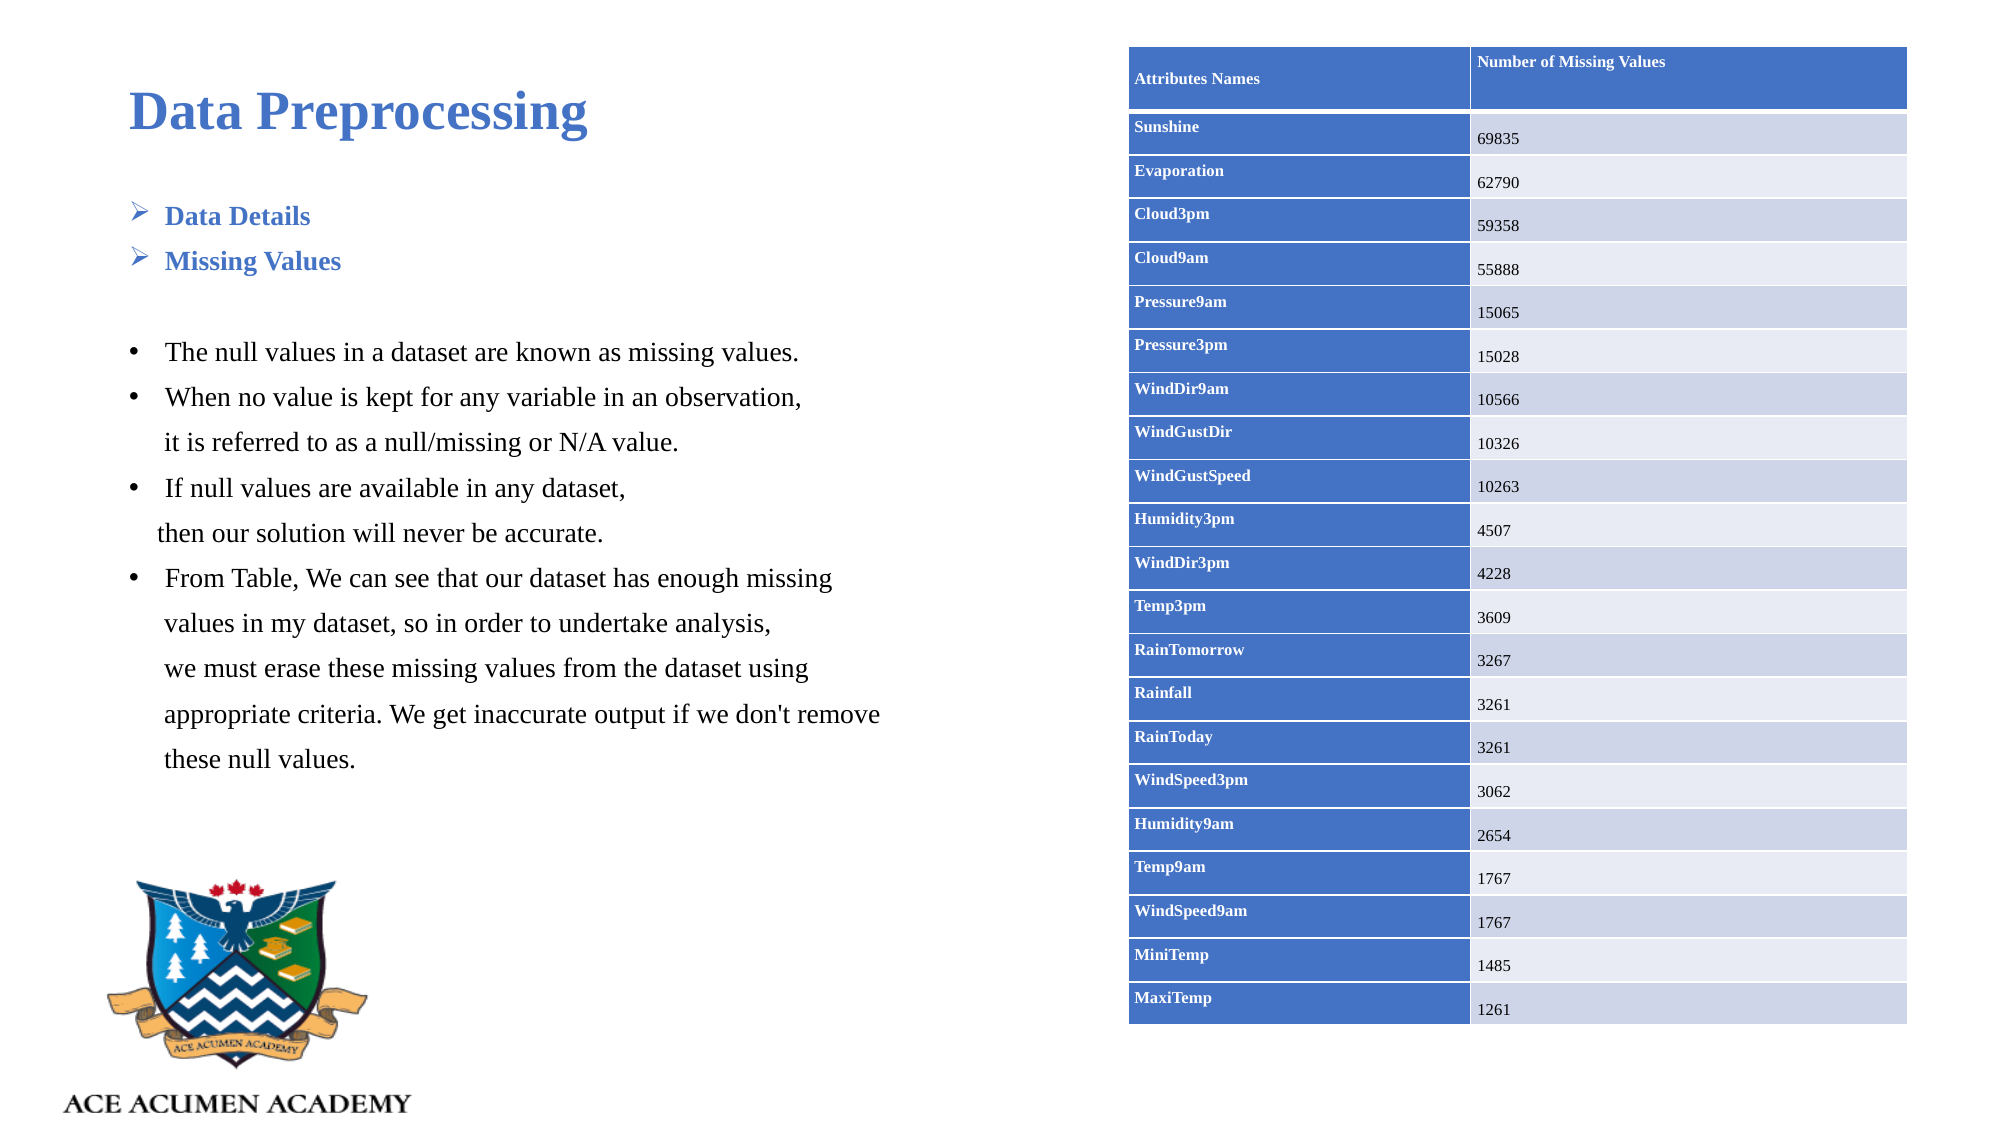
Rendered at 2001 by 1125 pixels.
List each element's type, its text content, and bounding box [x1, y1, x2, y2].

table_cell WindSpeed3pm [1129, 765, 1470, 807]
table_cell RainToday [1129, 722, 1470, 763]
table_cell Temp9am [1129, 852, 1470, 894]
table_cell 69835 [1471, 114, 1907, 154]
table_cell 59358 [1471, 199, 1907, 241]
table_cell 10566 [1471, 373, 1907, 415]
table_header Number of Missing Values [1471, 47, 1907, 109]
table_cell Pressure9am [1129, 286, 1470, 328]
table_cell 3267 [1471, 634, 1907, 676]
picture [0, 870, 714, 1125]
table_cell Rainfall [1129, 678, 1470, 720]
list Data Preprocessing Data Details Missing Values The null values in a dataset are known as missing values. When no value is kept for any variable in an observation, it is referred to as a null/missing or N/A value. If null values are available in any dataset, then our solution will never be accurate. From Table, We can see that our dataset has enough missing values in my dataset, so in order to undertake analysis, we must erase these missing values from the dataset using appropriate criteria. We get inaccurate output if we don't remove these null values. [114, 73, 1127, 792]
table_cell 4228 [1471, 547, 1907, 589]
table_cell 3062 [1471, 765, 1907, 807]
table_cell Sunshine [1129, 114, 1470, 154]
table_cell MiniTemp [1129, 939, 1470, 981]
table_cell 3261 [1471, 722, 1907, 763]
table_cell 10263 [1471, 460, 1907, 502]
table_cell WindSpeed9am [1129, 896, 1470, 937]
table_cell Humidity3pm [1129, 504, 1470, 546]
table_cell 1767 [1471, 896, 1907, 937]
table_cell 2654 [1471, 809, 1907, 850]
table_cell WindDir3pm [1129, 547, 1470, 589]
table_cell 1767 [1471, 852, 1907, 894]
table_cell Pressure3pm [1129, 330, 1470, 372]
table_cell WindGustSpeed [1129, 460, 1470, 502]
table_cell MaxiTemp [1129, 983, 1470, 1024]
table_header Attributes Names [1129, 47, 1470, 109]
table_cell 10326 [1471, 417, 1907, 459]
table_cell Cloud3pm [1129, 199, 1470, 241]
table_cell 3261 [1471, 678, 1907, 720]
table_cell Humidity9am [1129, 809, 1470, 850]
table_cell 15065 [1471, 286, 1907, 328]
table_cell WindDir9am [1129, 373, 1470, 415]
table_cell 15028 [1471, 330, 1907, 372]
table_cell 62790 [1471, 156, 1907, 197]
table_cell 4507 [1471, 504, 1907, 546]
table_cell 1261 [1471, 983, 1907, 1024]
table_cell 55888 [1471, 243, 1907, 285]
table_cell 1485 [1471, 939, 1907, 981]
table_cell 3609 [1471, 591, 1907, 633]
table_cell Temp3pm [1129, 591, 1470, 633]
table_cell RainTomorrow [1129, 634, 1470, 676]
table_cell Evaporation [1129, 156, 1470, 197]
table_cell Cloud9am [1129, 243, 1470, 285]
table_cell WindGustDir [1129, 417, 1470, 459]
